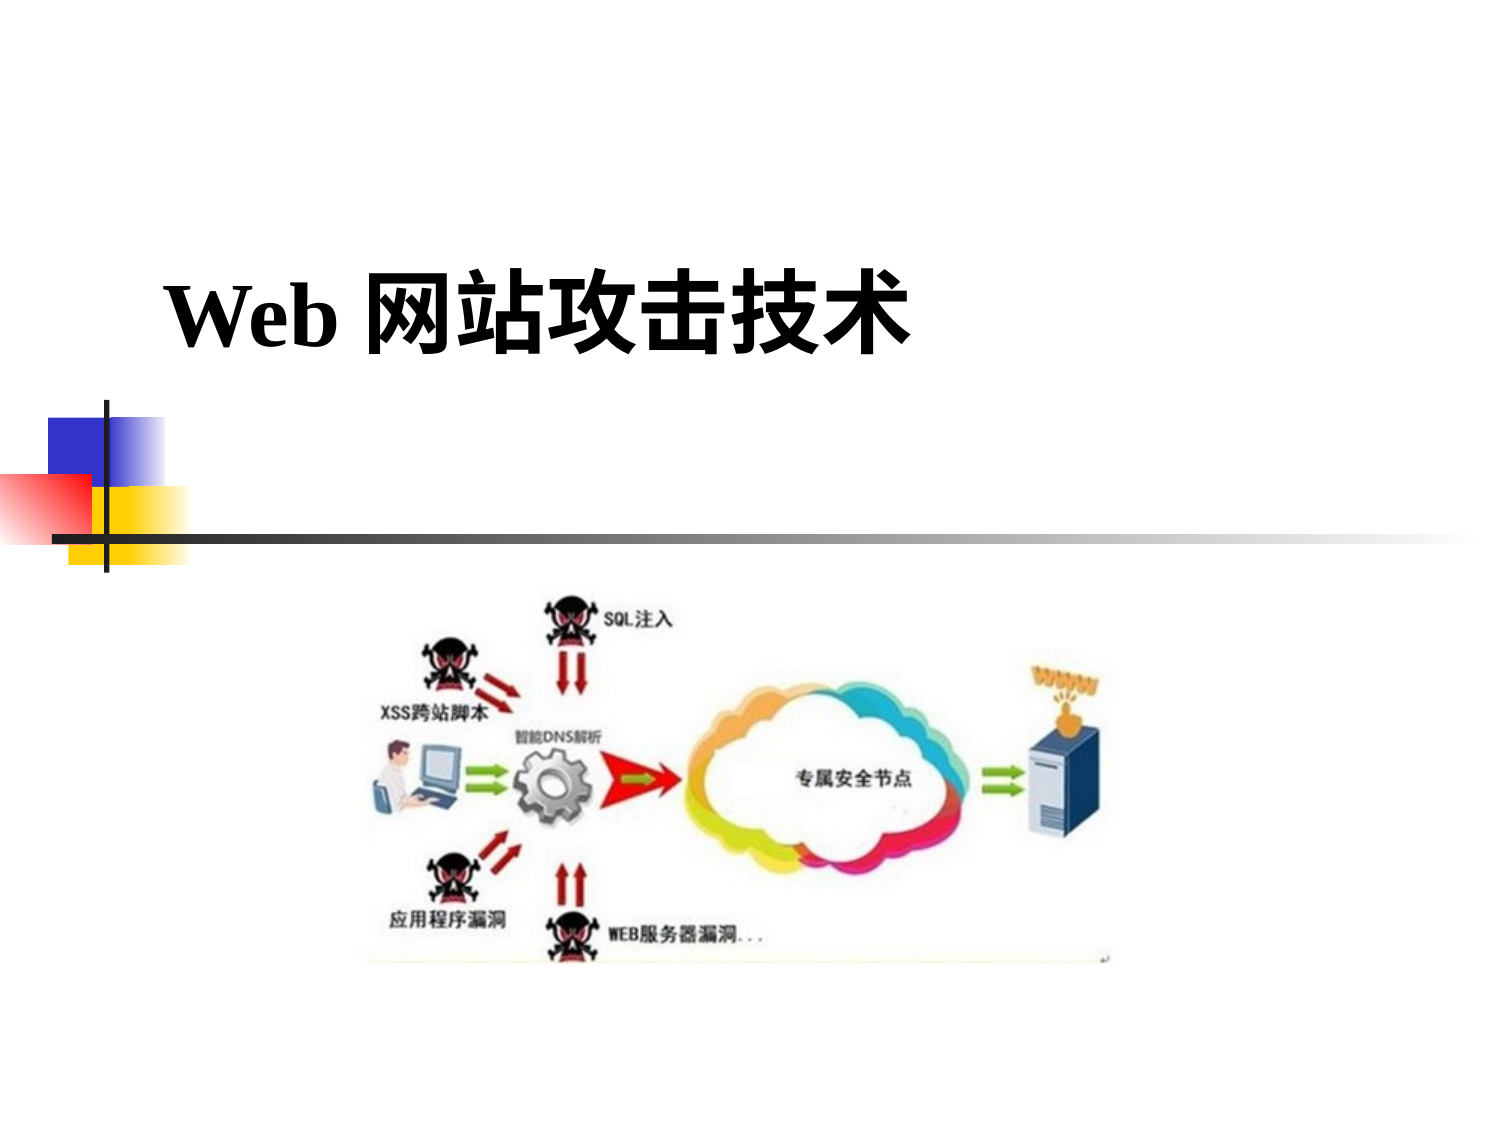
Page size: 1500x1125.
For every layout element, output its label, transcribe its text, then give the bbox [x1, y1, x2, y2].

title Web网站攻击技术 [146, 212, 1458, 373]
picture [341, 556, 1135, 966]
